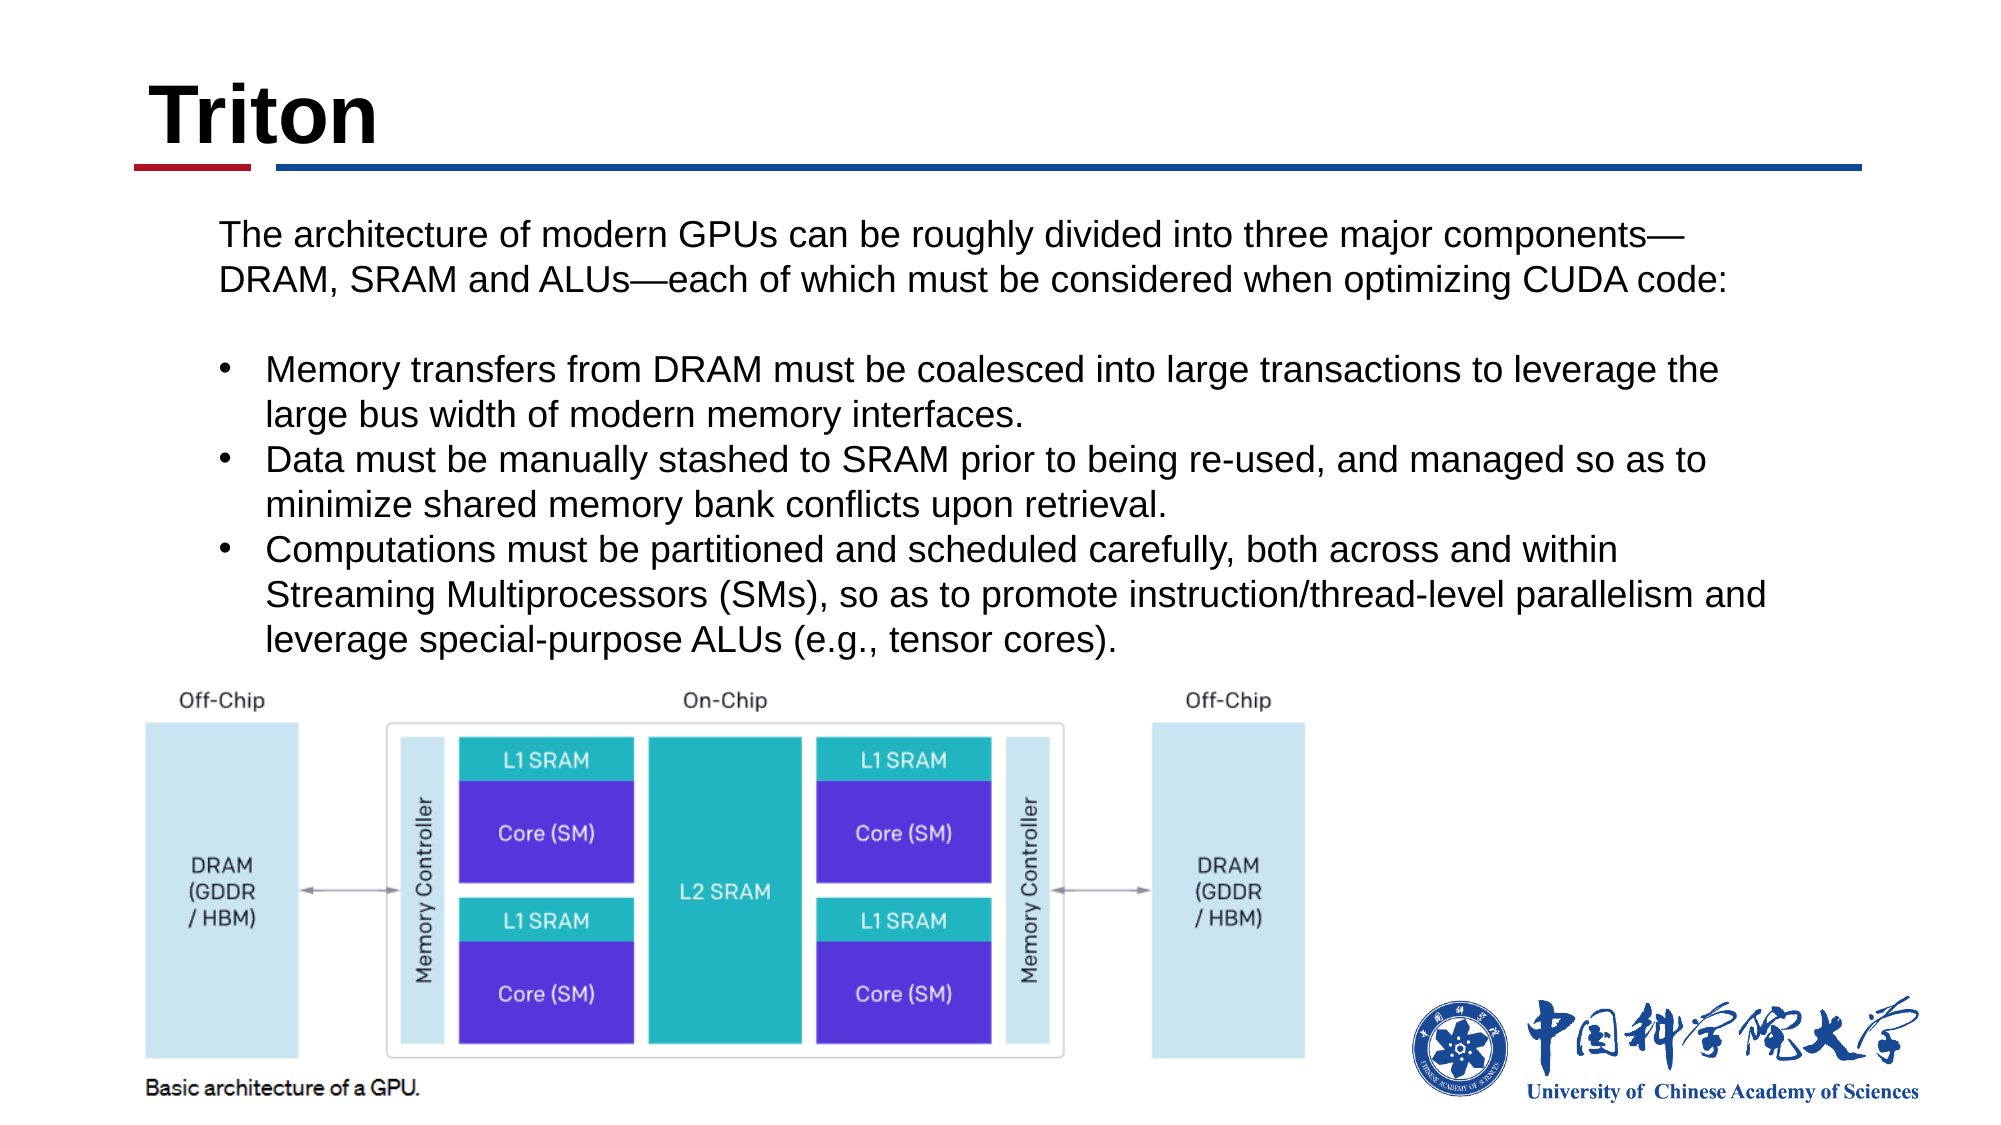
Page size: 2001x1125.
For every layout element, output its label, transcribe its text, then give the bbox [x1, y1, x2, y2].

picture [99, 672, 1323, 1106]
picture [1412, 996, 1919, 1103]
text_box The architecture of modern GPUs can be roughly divided into three major components—DRAM, SRAM and ALUs—each of which must be considered when optimizing CUDA code: Memory transfers from DRAM must be coalesced into large transactions to leverage the large bus width of modern memory interfaces. Data must be manually stashed to SRAM prior to being re-used, and managed so as to minimize shared memory bank conflicts upon retrieval. Computations must be partitioned and scheduled carefully, both across and within Streaming Multiprocessors (SMs), so as to promote instruction/thread-level parallelism and leverage special-purpose ALUs (e.g., tensor cores). [203, 202, 1793, 668]
title Triton [133, 0, 1863, 168]
